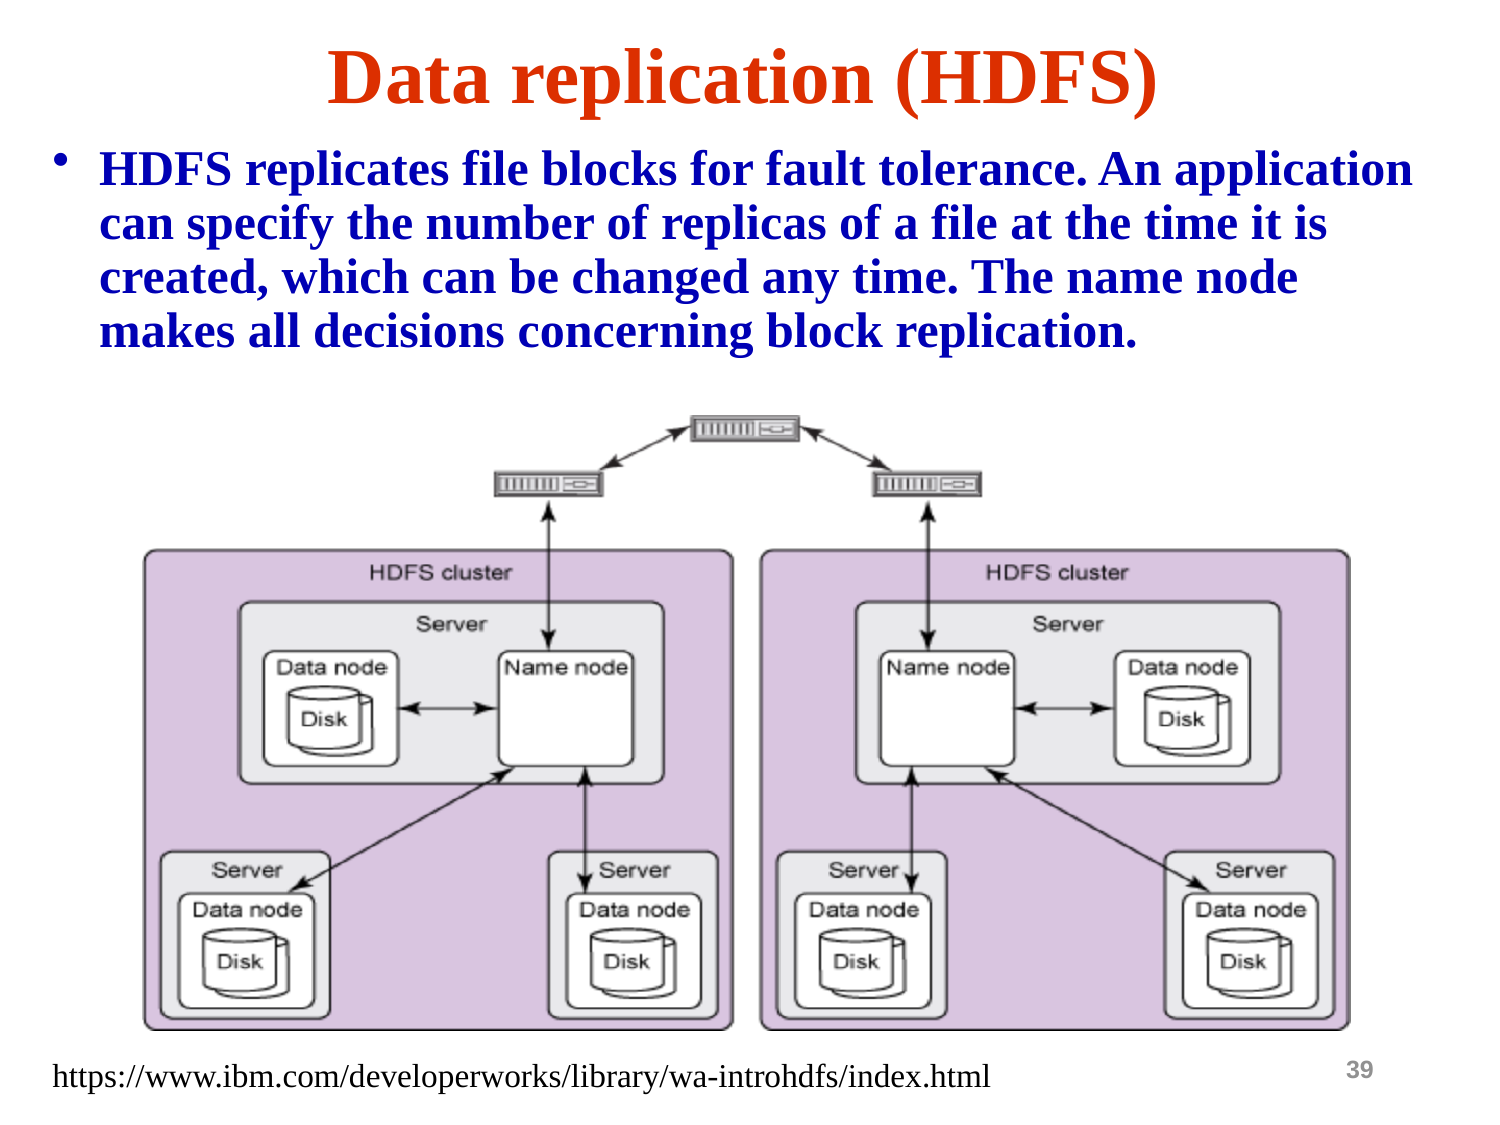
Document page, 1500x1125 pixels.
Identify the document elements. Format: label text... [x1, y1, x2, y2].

list HDFS replicates file blocks for fault tolerance. An application can specify the number of replicas of a file at the time it is created, which can be changed any time. The name node makes all decisions concerning block replication. [37, 134, 1450, 376]
picture [115, 394, 1373, 1048]
title Data replication (HDFS) [37, 22, 1450, 134]
text_box https://www.ibm.com/developerworks/library/wa-introhdfs/index.html [37, 1047, 1348, 1102]
